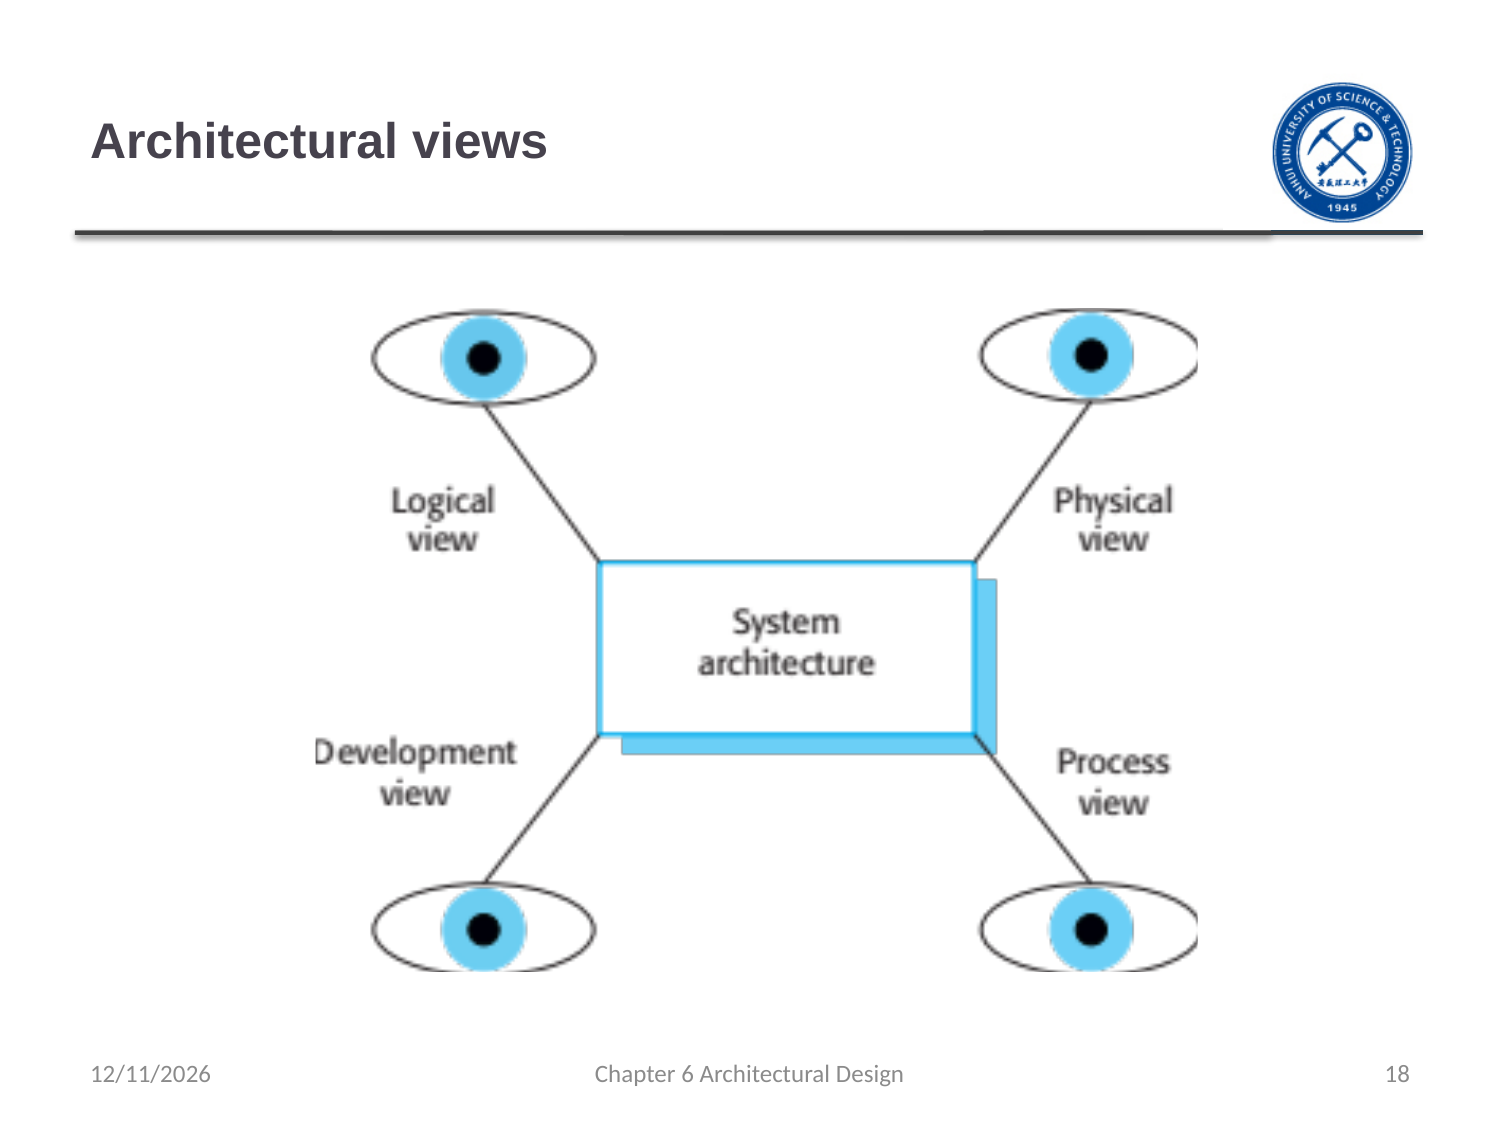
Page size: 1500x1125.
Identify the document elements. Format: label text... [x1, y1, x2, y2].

picture [1223, 34, 1430, 230]
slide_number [75, 1042, 425, 1103]
title Architectural views [74, 44, 1272, 233]
footer Chapter 6 Architectural Design [512, 1042, 988, 1103]
slide_number 18 [1074, 1042, 1425, 1103]
picture [315, 307, 1198, 972]
